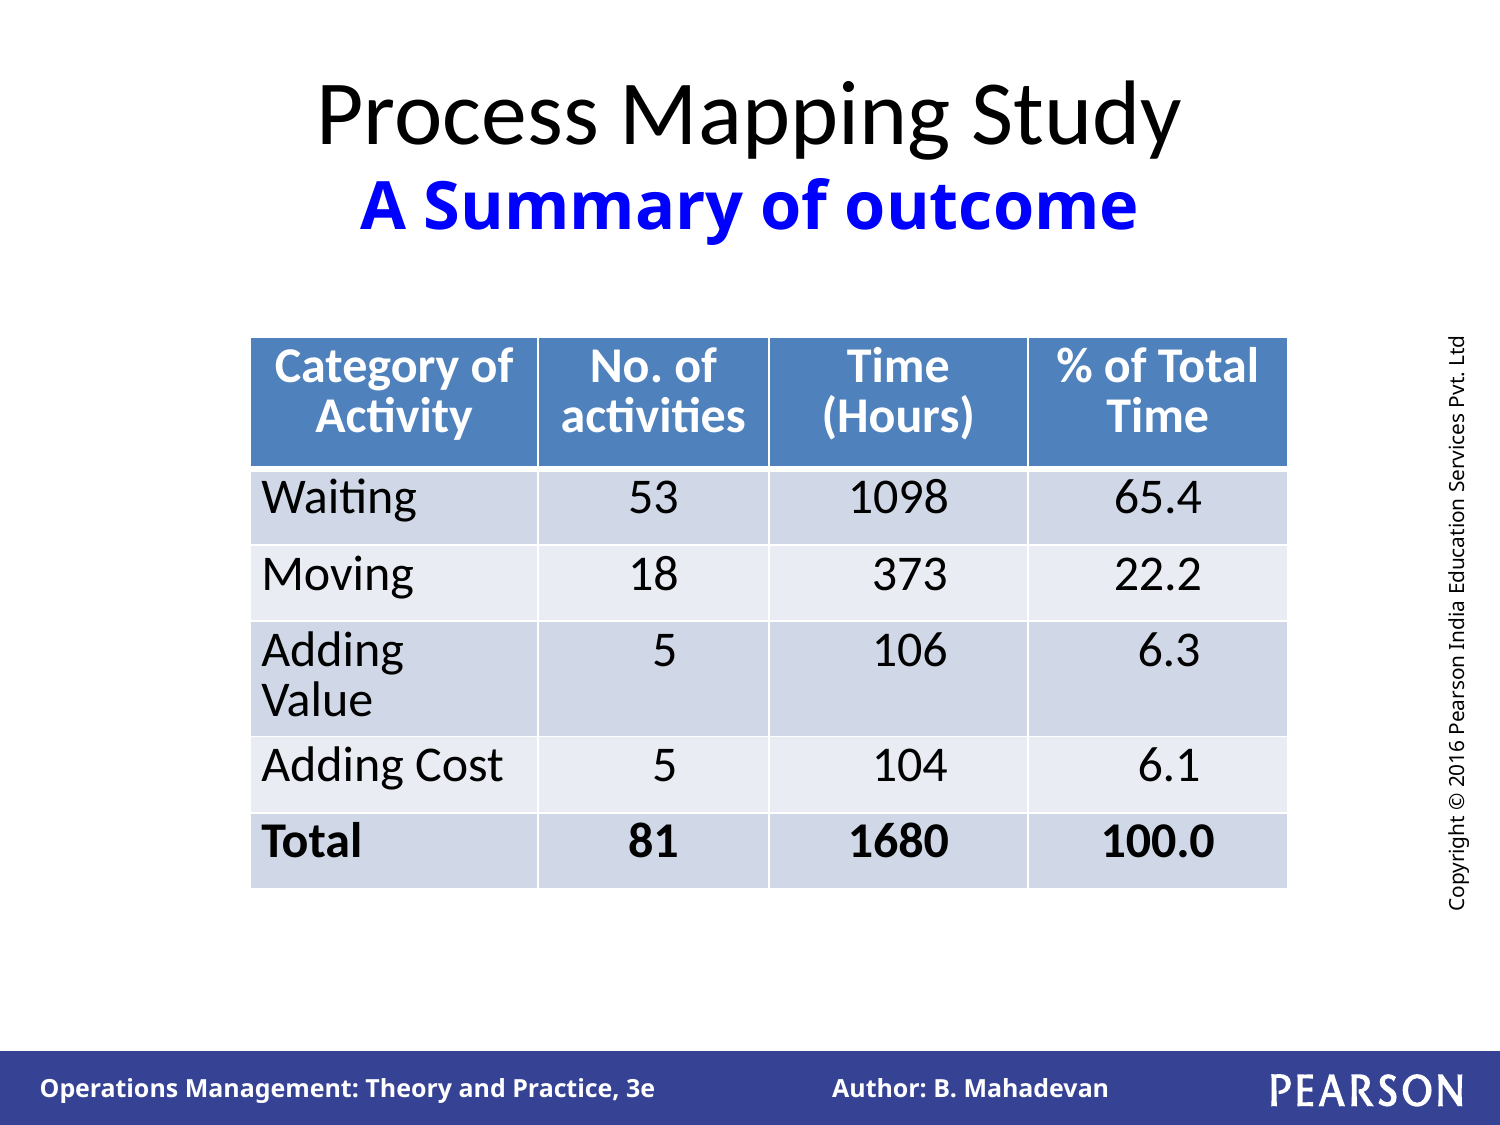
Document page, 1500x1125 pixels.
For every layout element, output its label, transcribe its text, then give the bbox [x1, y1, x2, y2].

table_cell Total [251, 814, 537, 888]
table_cell 6.3 [1029, 622, 1287, 736]
table_cell 373 [770, 546, 1027, 620]
table_cell 22.2 [1029, 546, 1287, 620]
table_cell 18 [539, 546, 768, 620]
table_cell 1680 [770, 814, 1027, 888]
table_header % of Total Time [1029, 338, 1287, 466]
table_cell 81 [539, 814, 768, 888]
table_cell 5 [539, 622, 768, 736]
table_cell 106 [770, 622, 1027, 736]
table_header Time (Hours) [770, 338, 1027, 466]
table_header No. of activities [539, 338, 768, 466]
table_cell 5 [539, 737, 768, 812]
table_cell Waiting [251, 472, 537, 544]
table_cell 53 [539, 472, 768, 544]
table_cell 65.4 [1029, 472, 1287, 544]
table_cell Adding Value [251, 622, 537, 736]
table_cell 1098 [770, 472, 1027, 544]
table_header Category of Activity [251, 338, 537, 466]
title Process Mapping Study A Summary of outcome [75, 45, 1425, 233]
table_cell Moving [251, 546, 537, 620]
table_cell 104 [770, 737, 1027, 812]
table_cell 100.0 [1029, 814, 1287, 888]
table_cell Adding Cost [251, 737, 537, 812]
table_cell 6.1 [1029, 737, 1287, 812]
